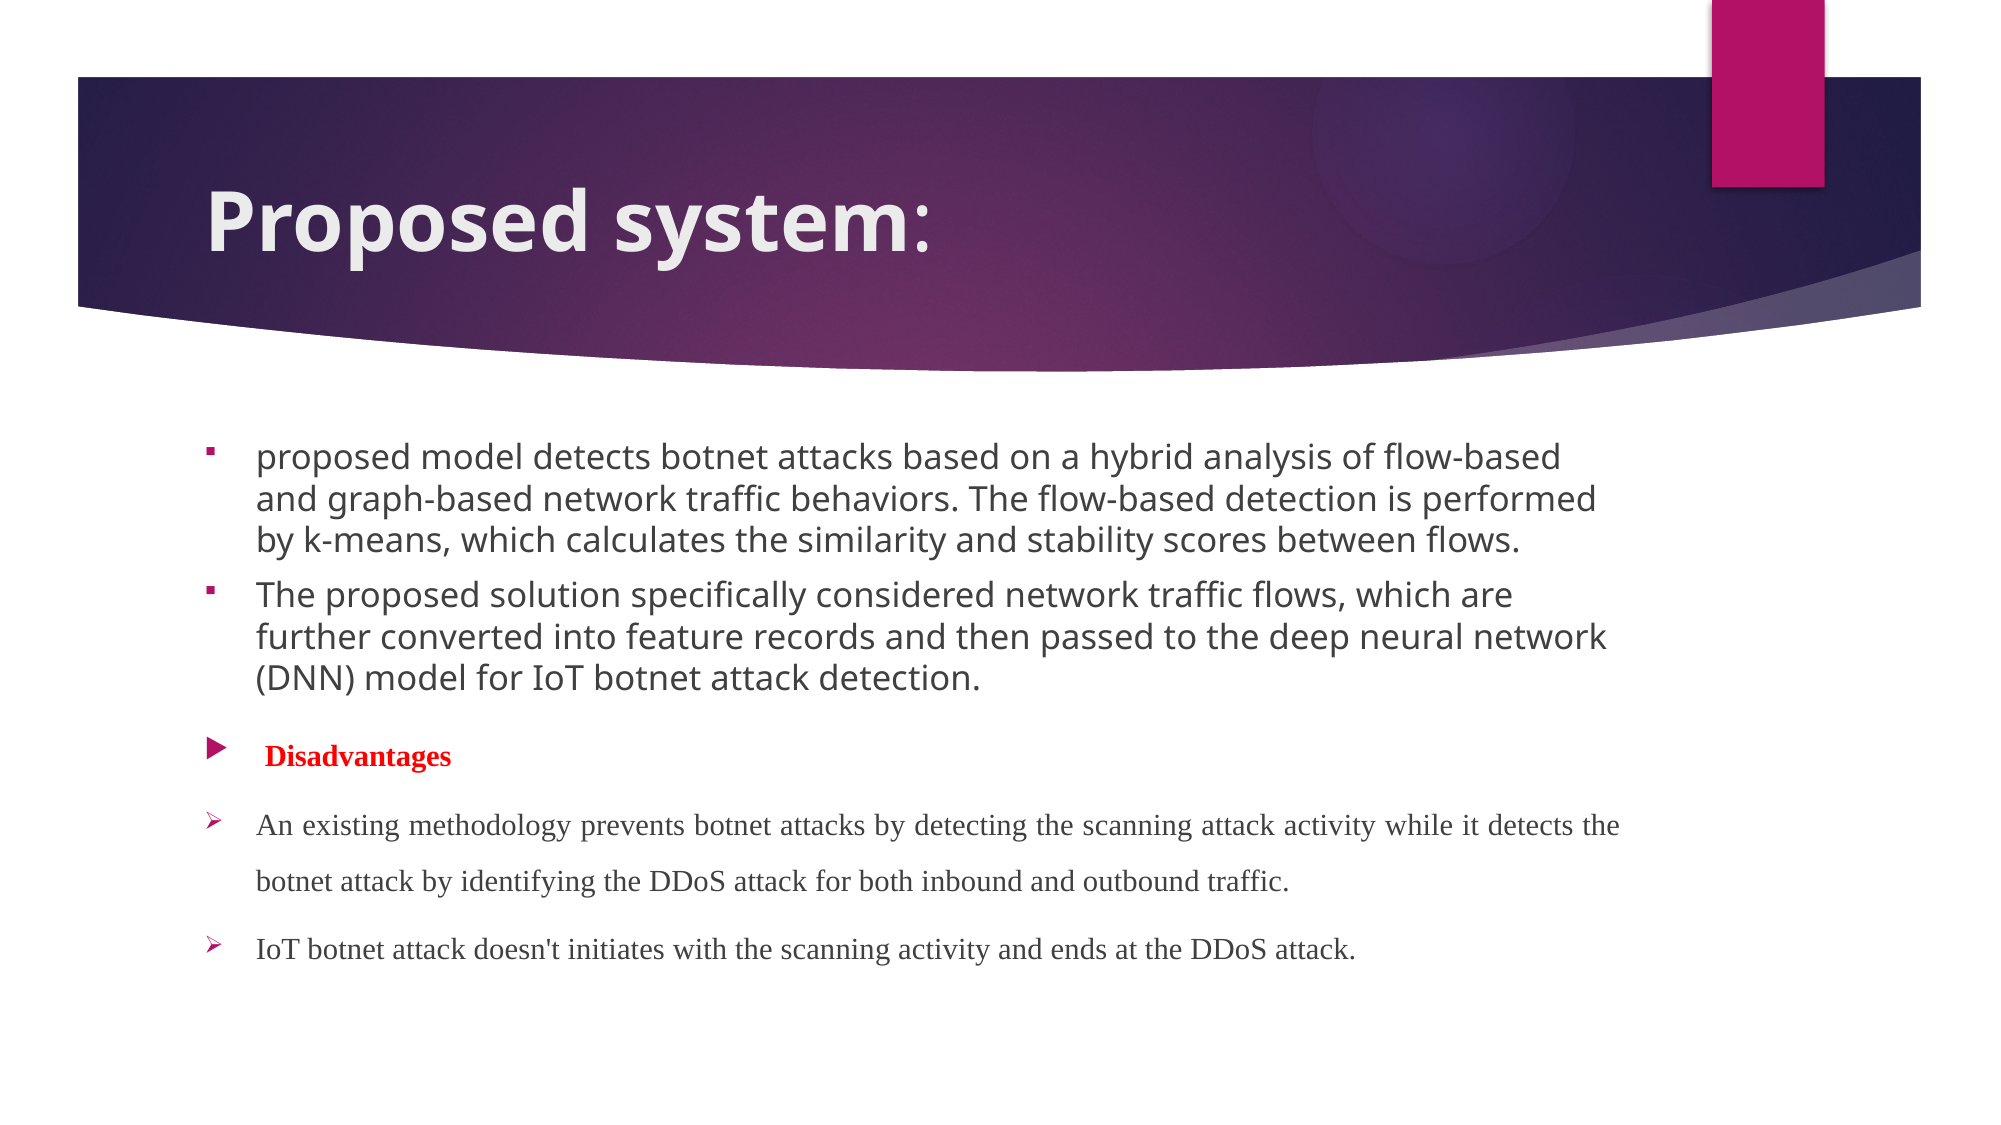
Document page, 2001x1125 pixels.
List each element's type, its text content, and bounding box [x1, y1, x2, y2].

title Proposed system: [189, 159, 1627, 276]
list proposed model detects botnet attacks based on a hybrid analysis of flow-based and graph-based network traffic behaviors. The flow-based detection is performed by k-means, which calculates the similarity and stability scores between flows. The proposed solution specifically considered network traffic flows, which are further converted into feature records and then passed to the deep neural network (DNN) model for IoT botnet attack detection. Disadvantages An existing methodology prevents botnet attacks by detecting the scanning attack activity while it detects the botnet attack by identifying the DDoS attack for both inbound and outbound traffic. IoT botnet attack doesn't initiates with the scanning activity and ends at the DDoS attack. [189, 427, 1638, 988]
